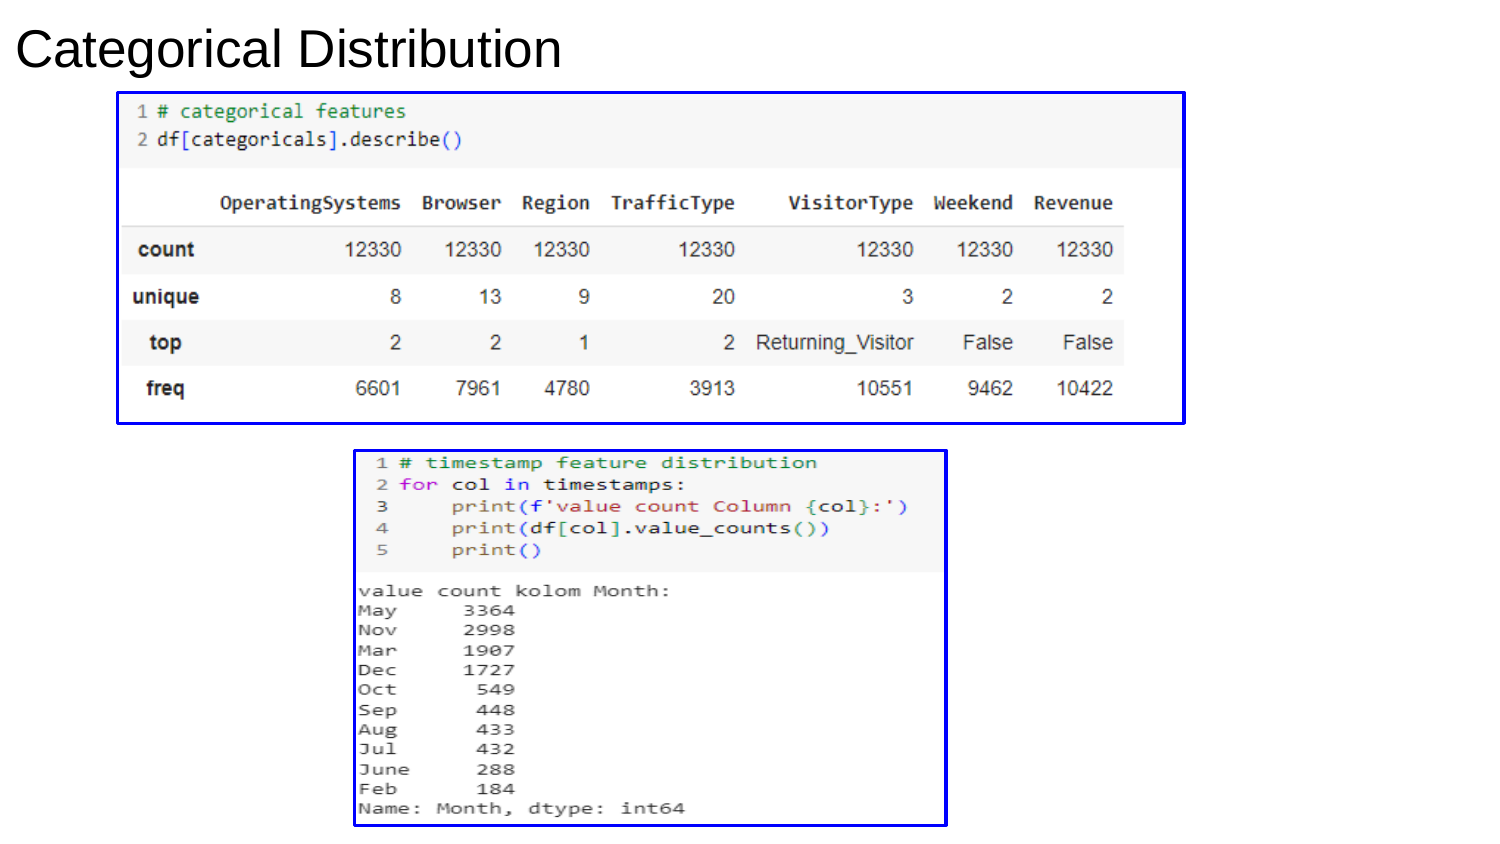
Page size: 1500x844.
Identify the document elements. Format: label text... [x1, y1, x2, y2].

picture [355, 451, 945, 824]
title Categorical Distribution [0, 0, 1398, 94]
picture [119, 93, 1183, 423]
